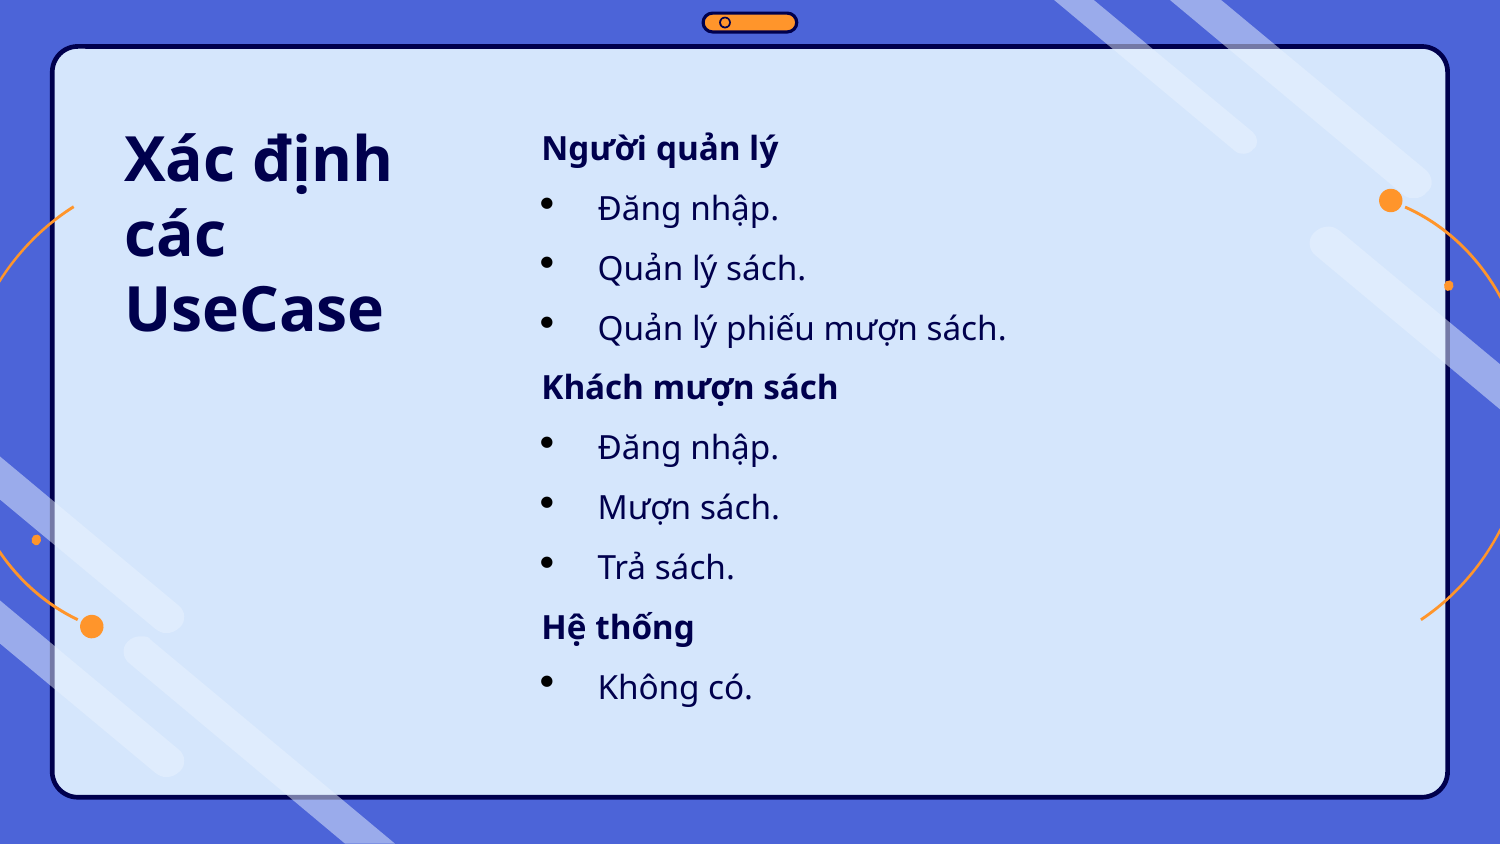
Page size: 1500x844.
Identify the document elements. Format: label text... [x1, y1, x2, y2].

title Xác định các UseCase [161, 292, 489, 344]
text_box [0, 190, 157, 635]
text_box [1332, 190, 1500, 636]
text_box Người quản lý Đăng nhập. Quản lý sách. Quản lý phiếu mượn sách. Khách mượn sách Đăng nhập. Mượn sách. Trả sách. Hệ thống Không có. [526, 99, 1366, 714]
